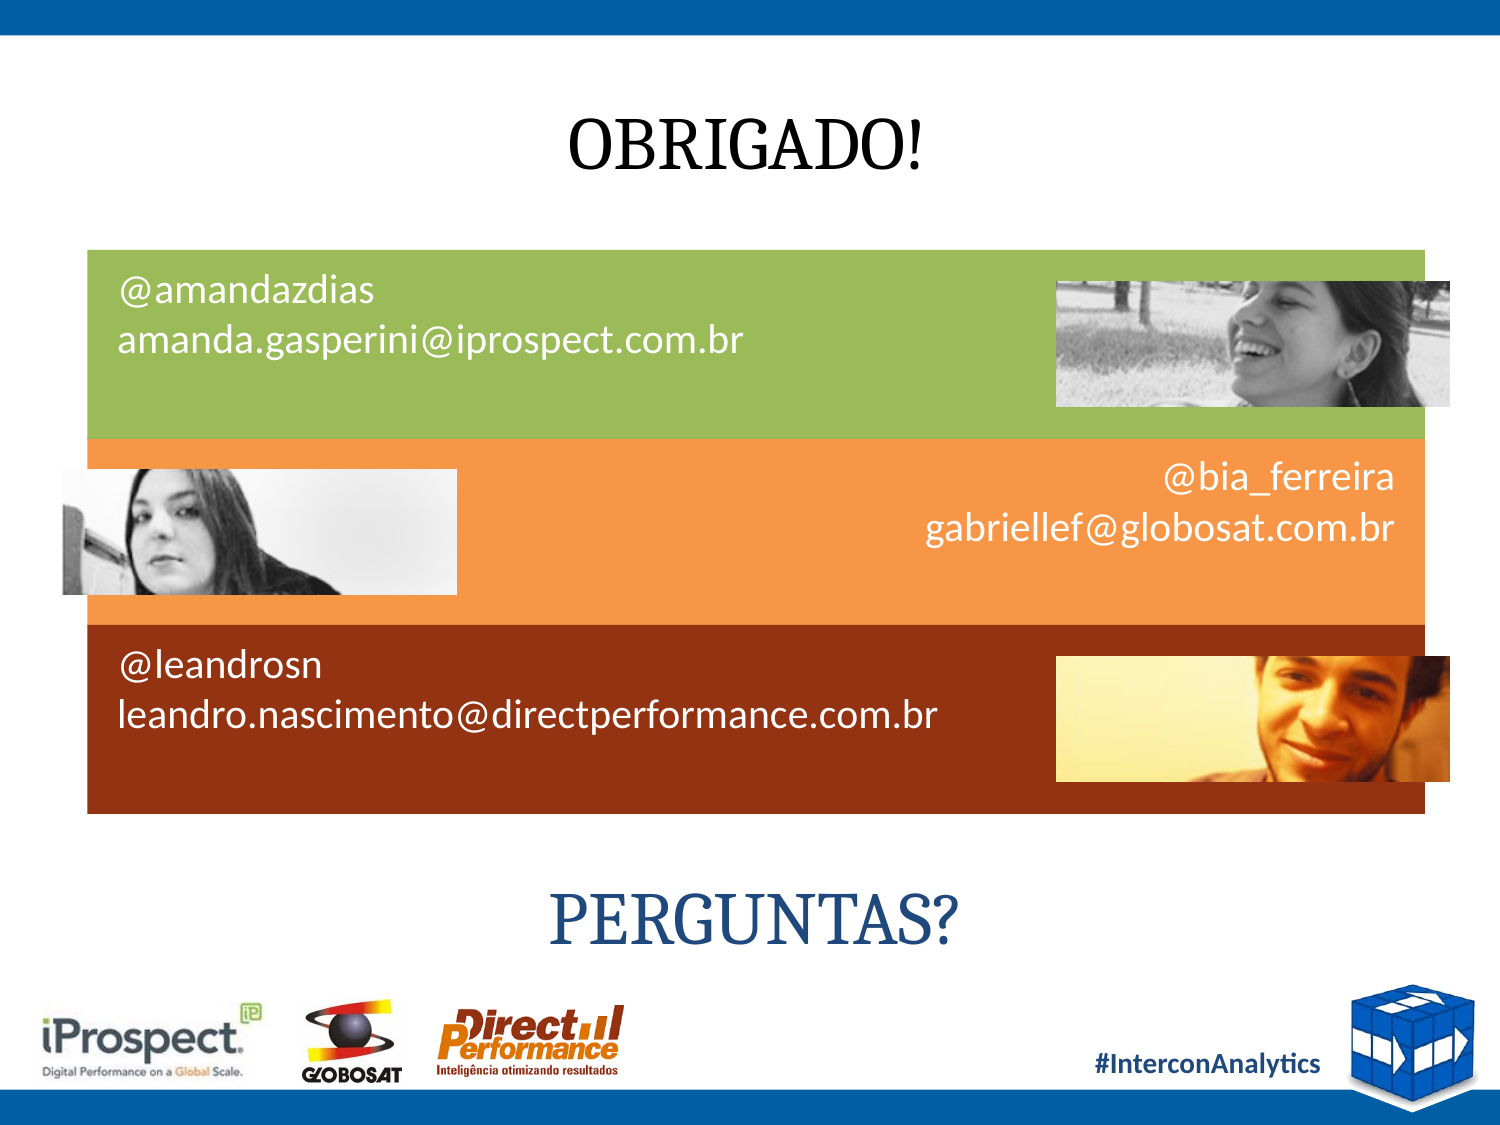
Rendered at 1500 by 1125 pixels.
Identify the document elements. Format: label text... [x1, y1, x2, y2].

picture [1055, 281, 1451, 408]
text_box @leandrosn leandro.nascimento@directperformance.com.br [85, 623, 1427, 816]
picture [1337, 969, 1488, 1120]
text_box OBRIGADO! [553, 87, 943, 193]
picture [37, 999, 268, 1083]
text_box PERGUNTAS? [534, 862, 980, 968]
picture [62, 469, 457, 595]
picture [1055, 656, 1451, 783]
text_box @amandazdias amanda.gasperini@iprospect.com.br [85, 248, 1427, 441]
text_box @bia_ferreira gabriellef@globosat.com.br [85, 440, 1427, 623]
picture [437, 1005, 624, 1077]
picture [302, 999, 403, 1083]
